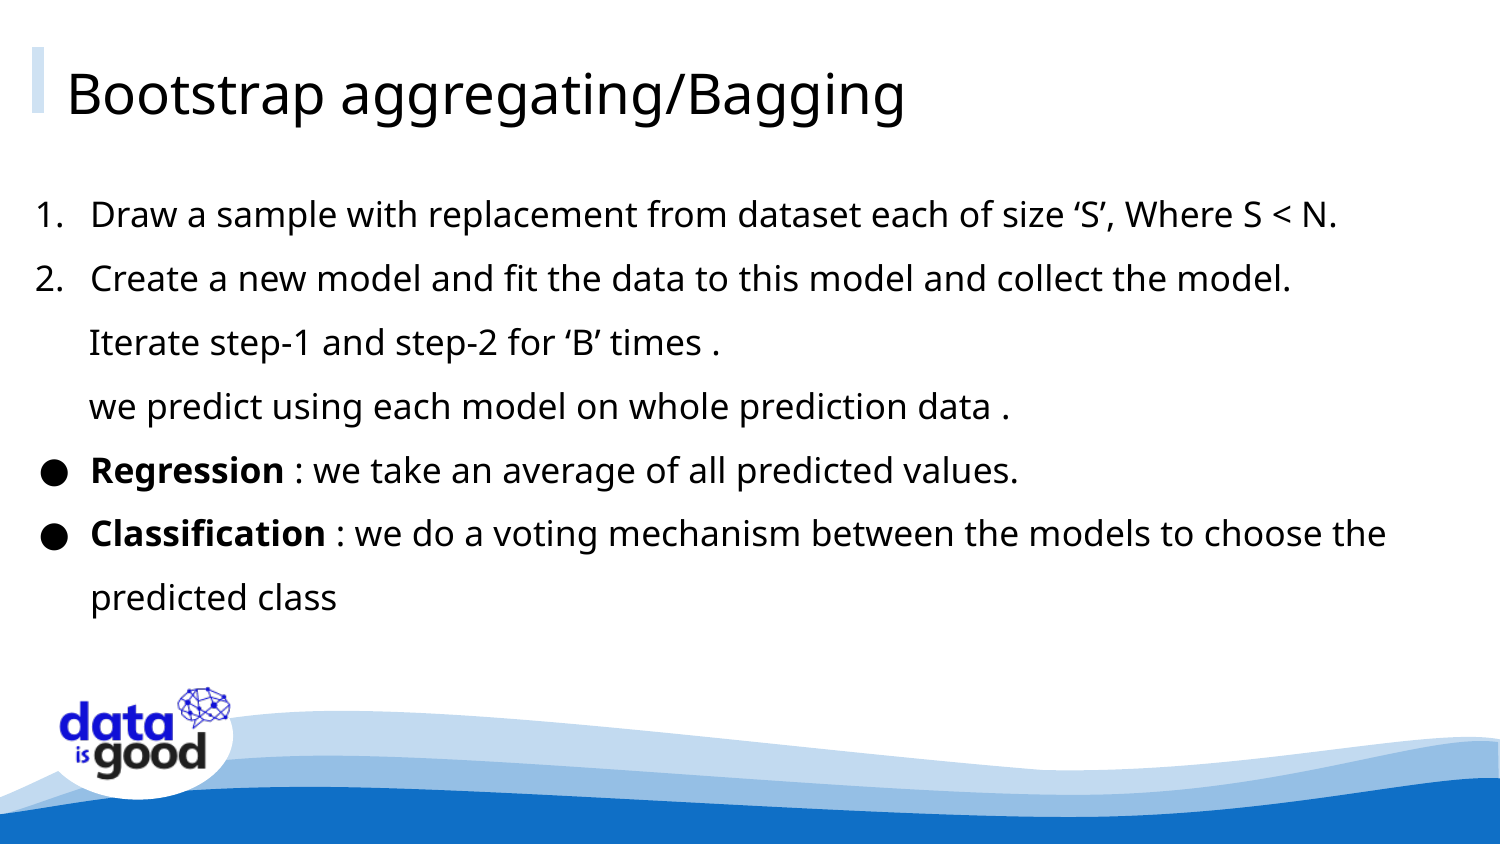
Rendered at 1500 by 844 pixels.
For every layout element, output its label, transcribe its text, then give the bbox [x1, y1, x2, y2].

picture [58, 685, 231, 804]
list Draw a sample with replacement from dataset each of size ‘S’, Where S < N. Create a new model and fit the data to this model and collect the model. Iterate step-1 and step-2 for ‘B’ times . we predict using each model on whole prediction data . Regression : we take an average of all predicted values. Classification : we do a voting mechanism between the models to choose the predicted class [0, 156, 1447, 633]
title Bootstrap aggregating/Bagging [51, 33, 1449, 128]
